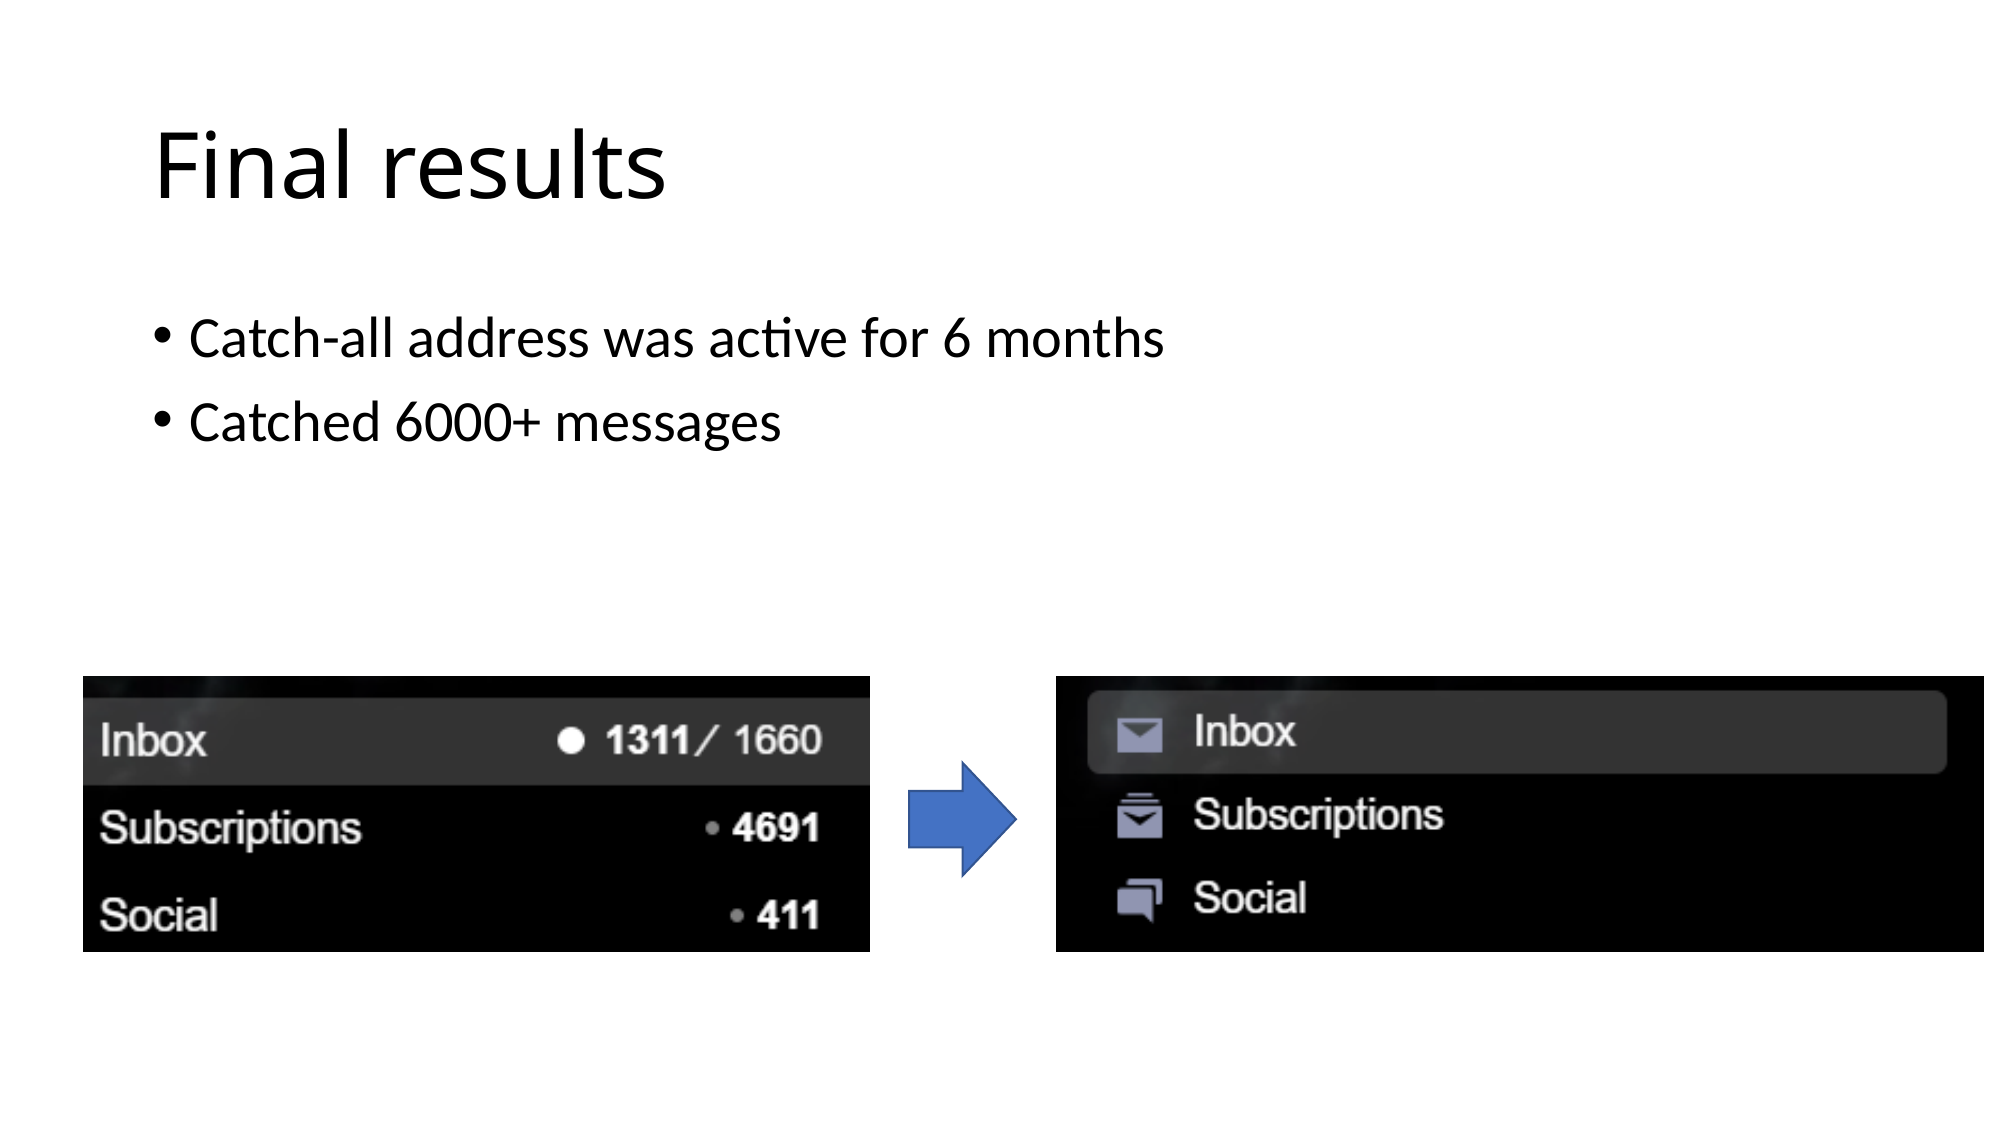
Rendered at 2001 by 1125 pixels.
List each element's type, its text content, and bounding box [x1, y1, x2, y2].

picture [1056, 676, 1984, 952]
list Catch-all address was active for 6 months Catched 6000+ messages [137, 299, 1863, 1014]
picture [83, 676, 870, 952]
title Final results [137, 59, 1863, 278]
text_box [908, 760, 1018, 879]
